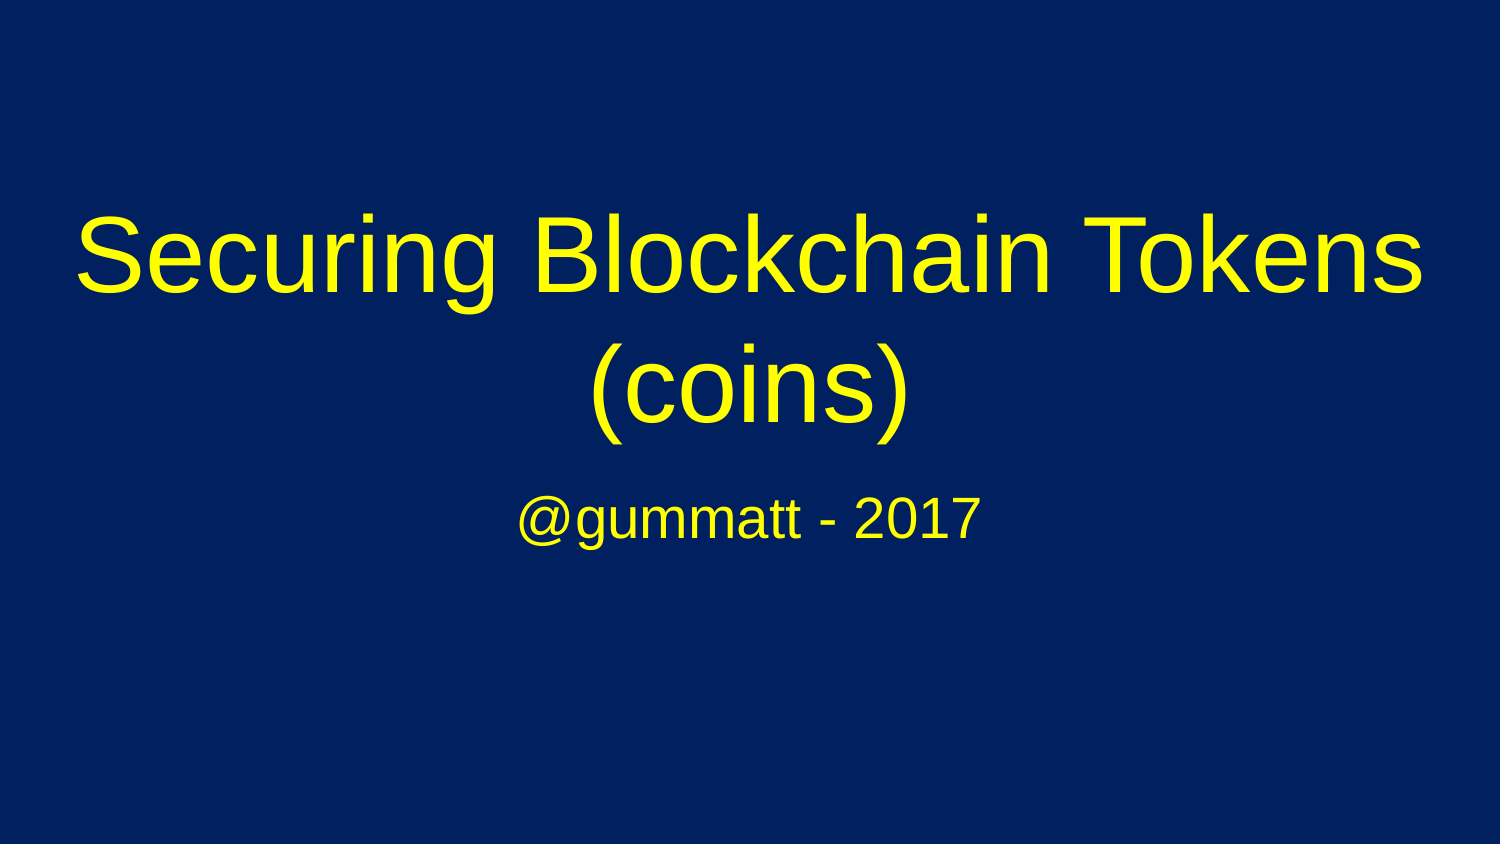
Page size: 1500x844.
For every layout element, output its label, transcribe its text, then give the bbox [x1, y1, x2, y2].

title Securing Blockchain Tokens (coins) [51, 122, 1449, 459]
subtitle @gummatt - 2017 [51, 464, 1449, 595]
